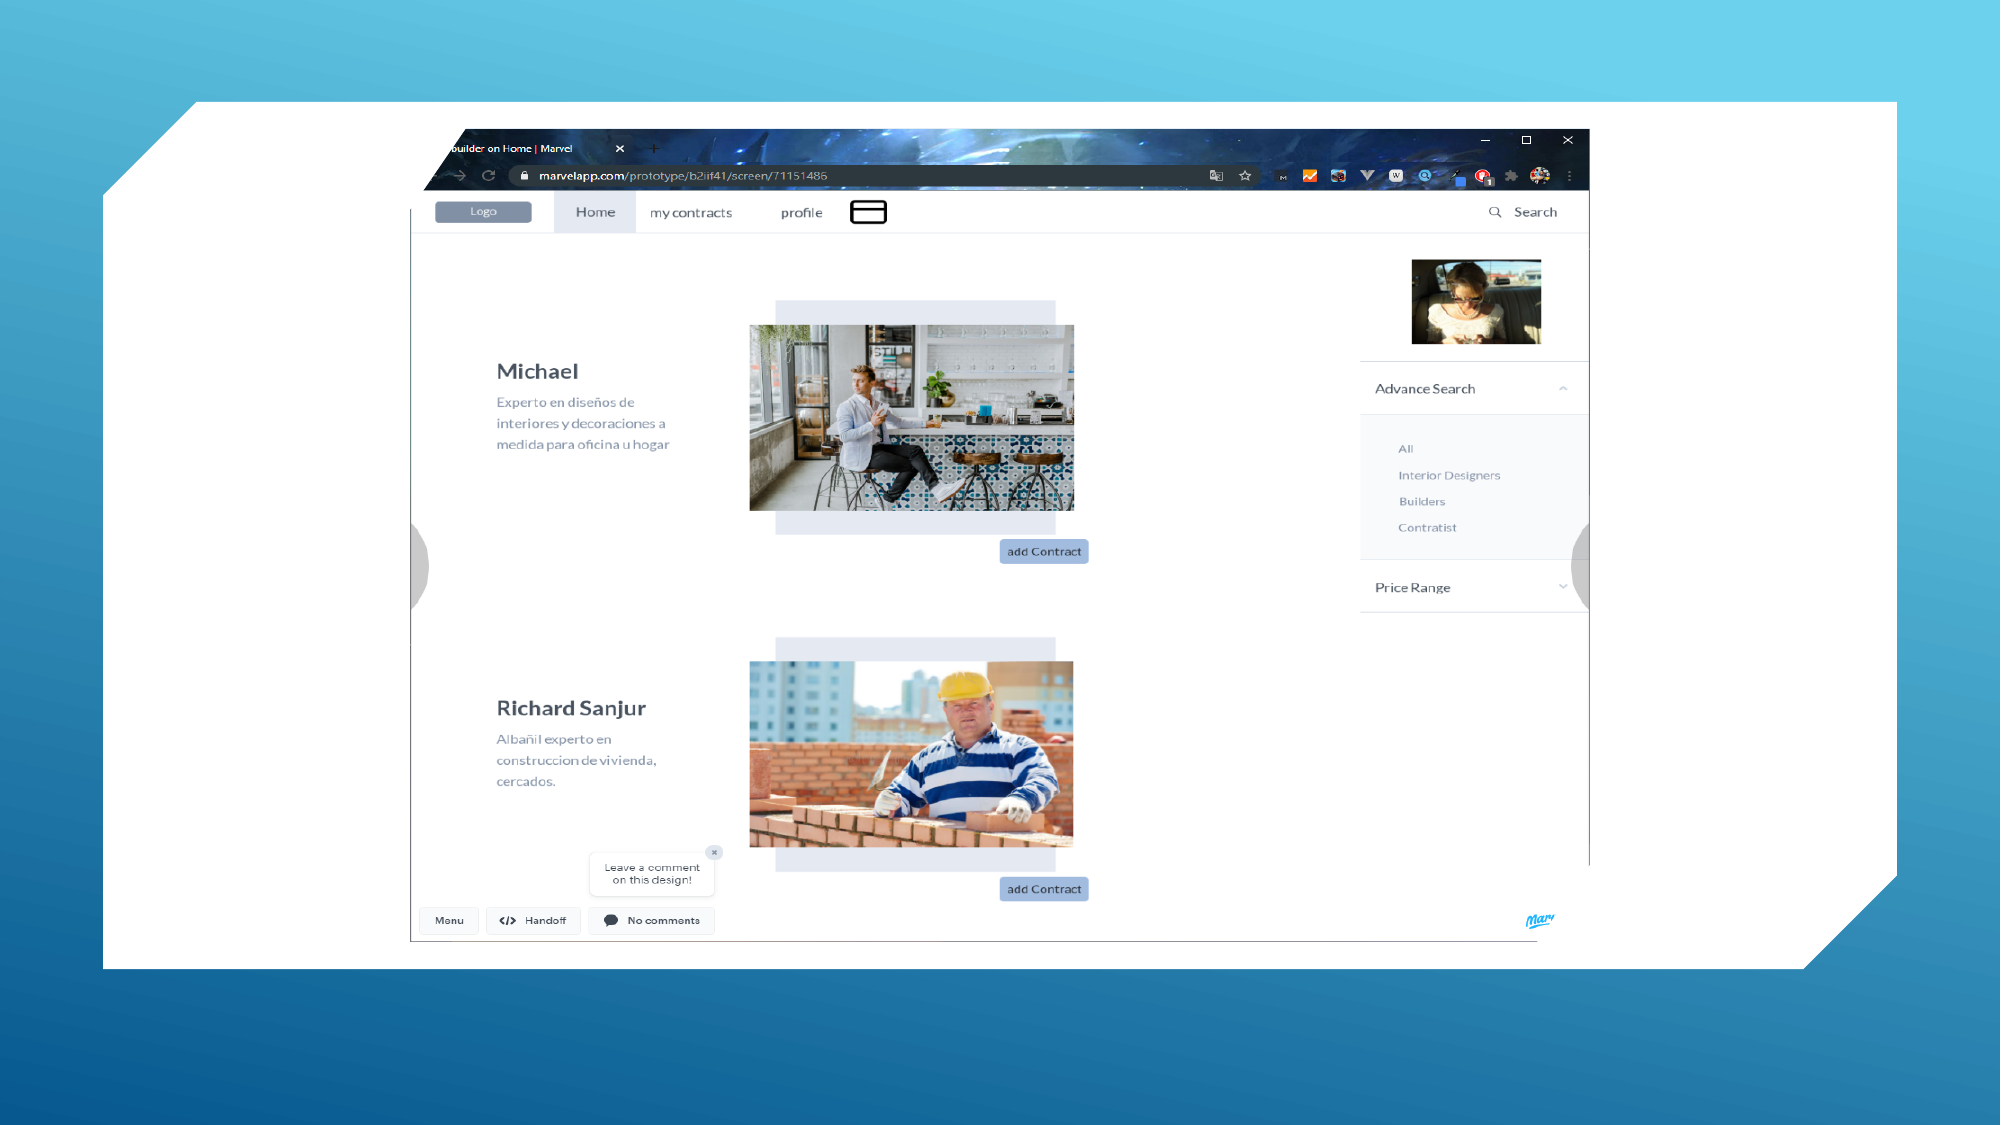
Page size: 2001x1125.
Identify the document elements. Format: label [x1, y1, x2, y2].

text_box [0, 0, 2000, 1125]
picture [410, 128, 1590, 943]
text_box [101, 100, 1899, 971]
